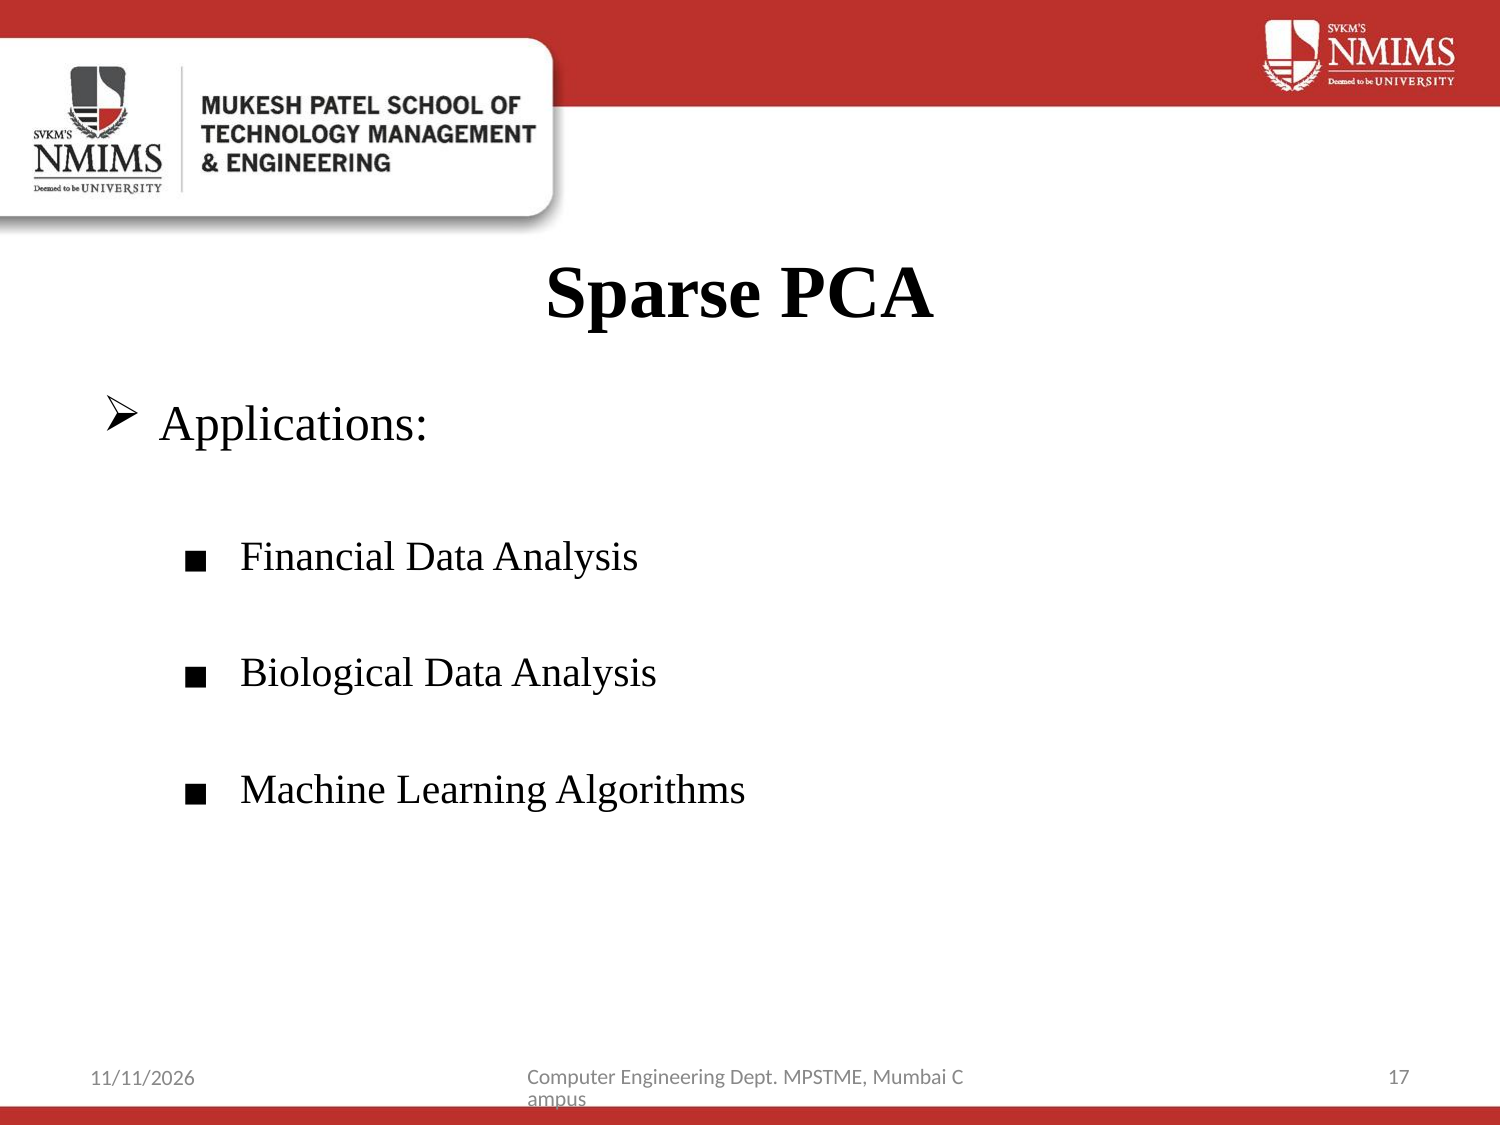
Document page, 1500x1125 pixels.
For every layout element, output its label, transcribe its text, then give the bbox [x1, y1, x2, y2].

picture [0, 0, 1500, 1125]
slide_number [75, 1046, 425, 1107]
title Sparse PCA [75, 212, 1425, 363]
footer Computer Engineering Dept. MPSTME, Mumbai Campus [512, 1045, 988, 1106]
slide_number 17 [1074, 1045, 1425, 1106]
list Applications: Financial Data Analysis Biological Data Analysis Machine Learning Algorithms [75, 375, 1425, 1043]
